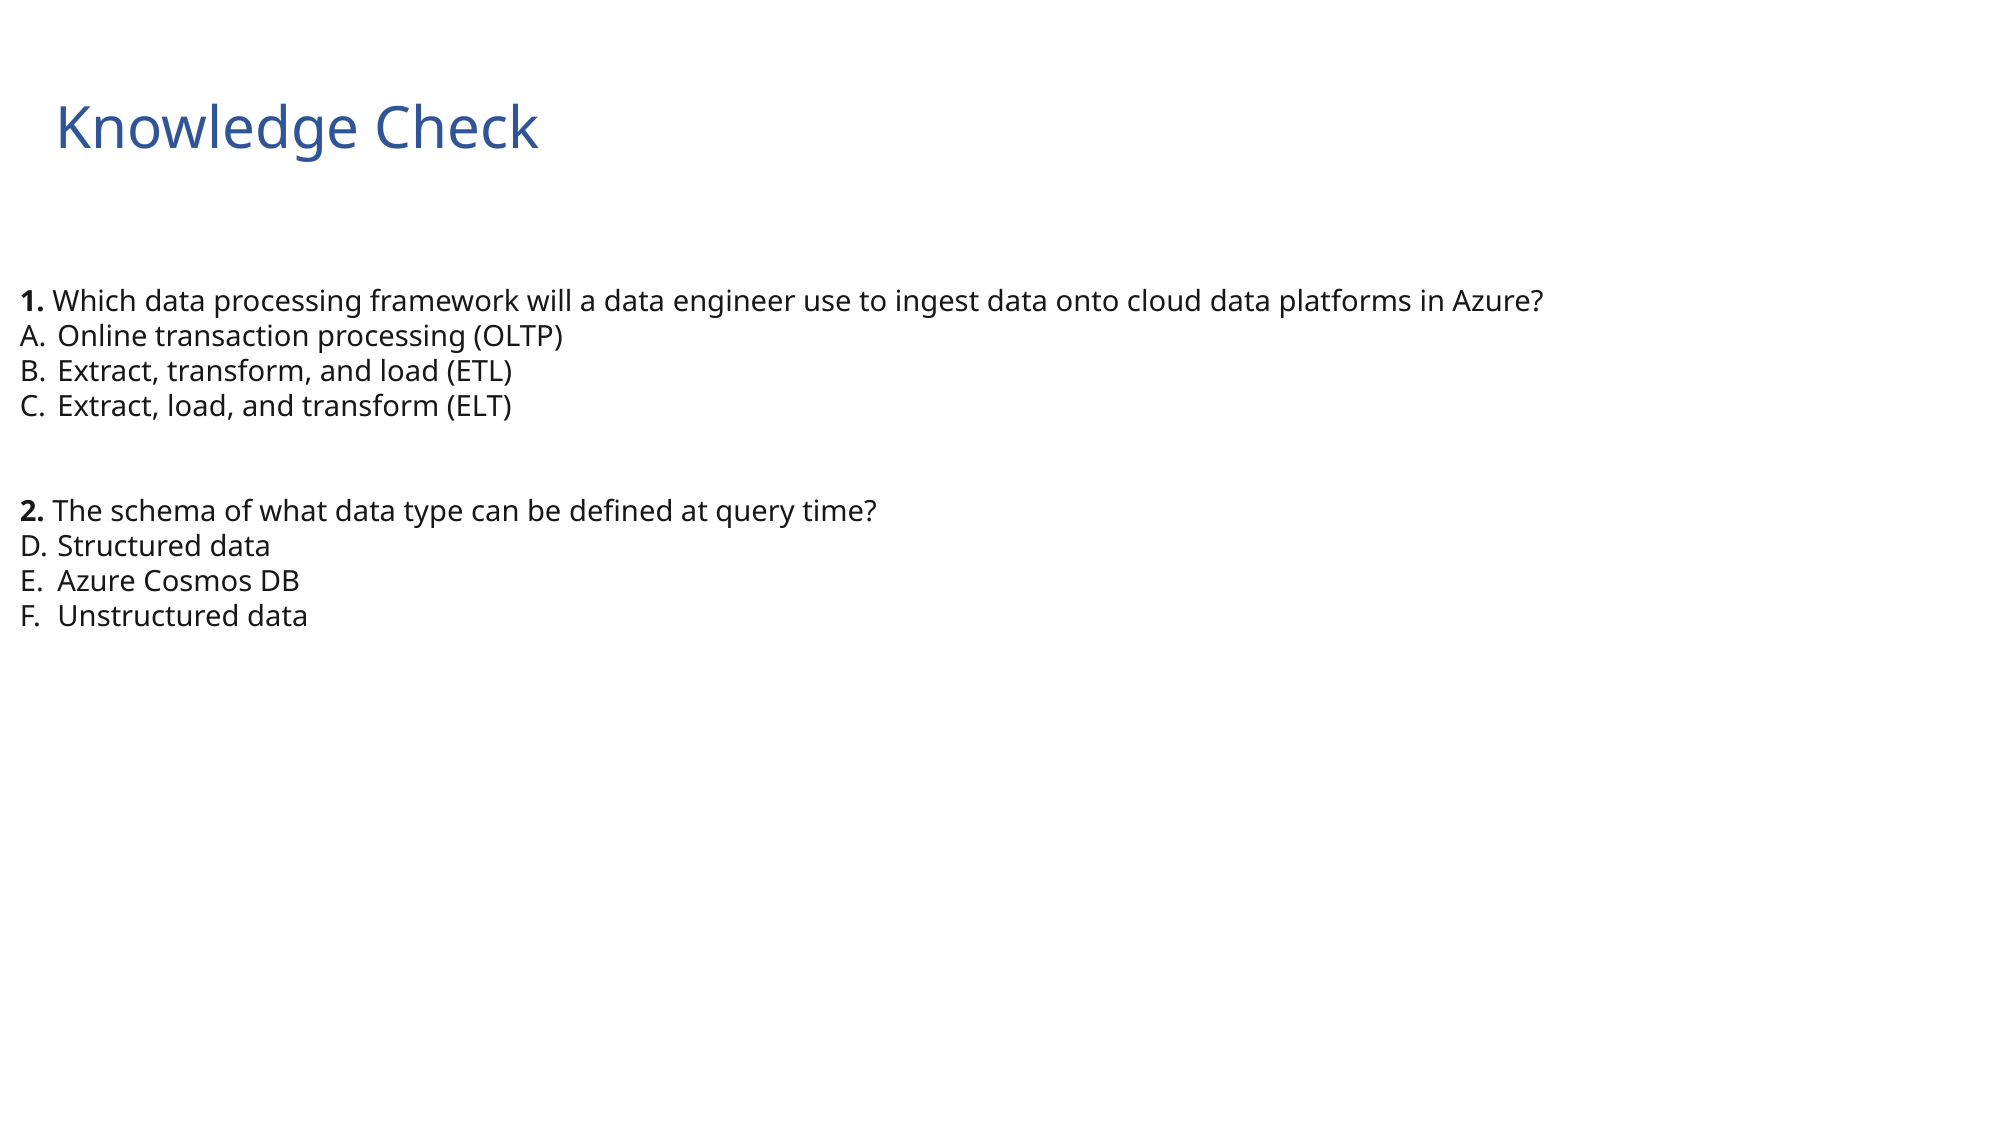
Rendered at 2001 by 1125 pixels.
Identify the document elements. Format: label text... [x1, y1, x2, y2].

text_box 1. Which data processing framework will a data engineer use to ingest data onto cloud data platforms in Azure? Online transaction processing (OLTP) Extract, transform, and load (ETL) Extract, load, and transform (ELT) 2. The schema of what data type can be defined at query time? Structured data Azure Cosmos DB Unstructured data [4, 275, 1560, 780]
text_box Knowledge Check [41, 82, 1041, 168]
